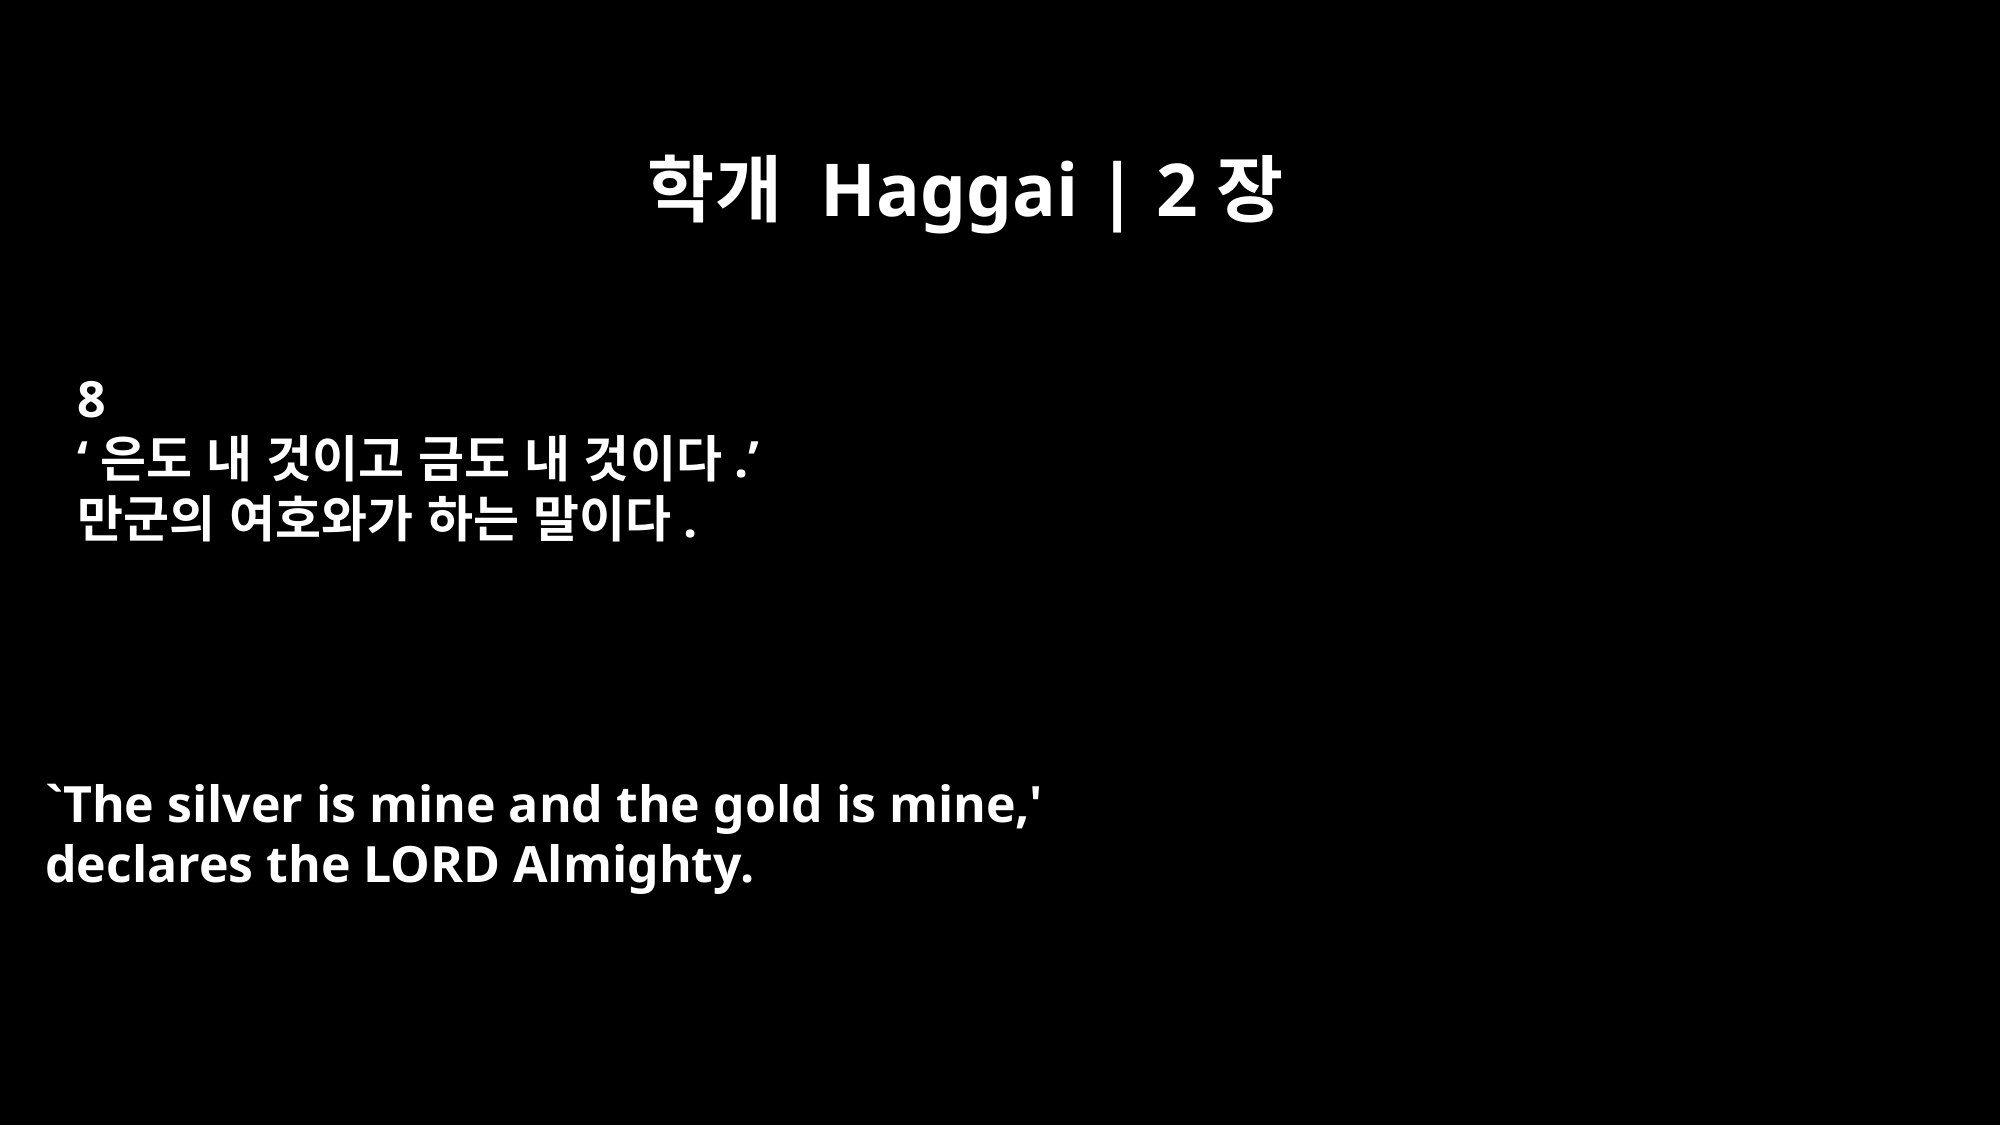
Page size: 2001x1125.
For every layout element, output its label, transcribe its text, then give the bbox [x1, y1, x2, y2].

text_box 8 ‘은도 내 것이고 금도 내 것이다.’ 만군의 여호와가 하는 말이다. [62, 359, 787, 555]
text_box 학개 Haggai | 2장 [633, 136, 1299, 239]
text_box `The silver is mine and the gold is mine,' declares the LORD Almighty. [30, 764, 1072, 900]
